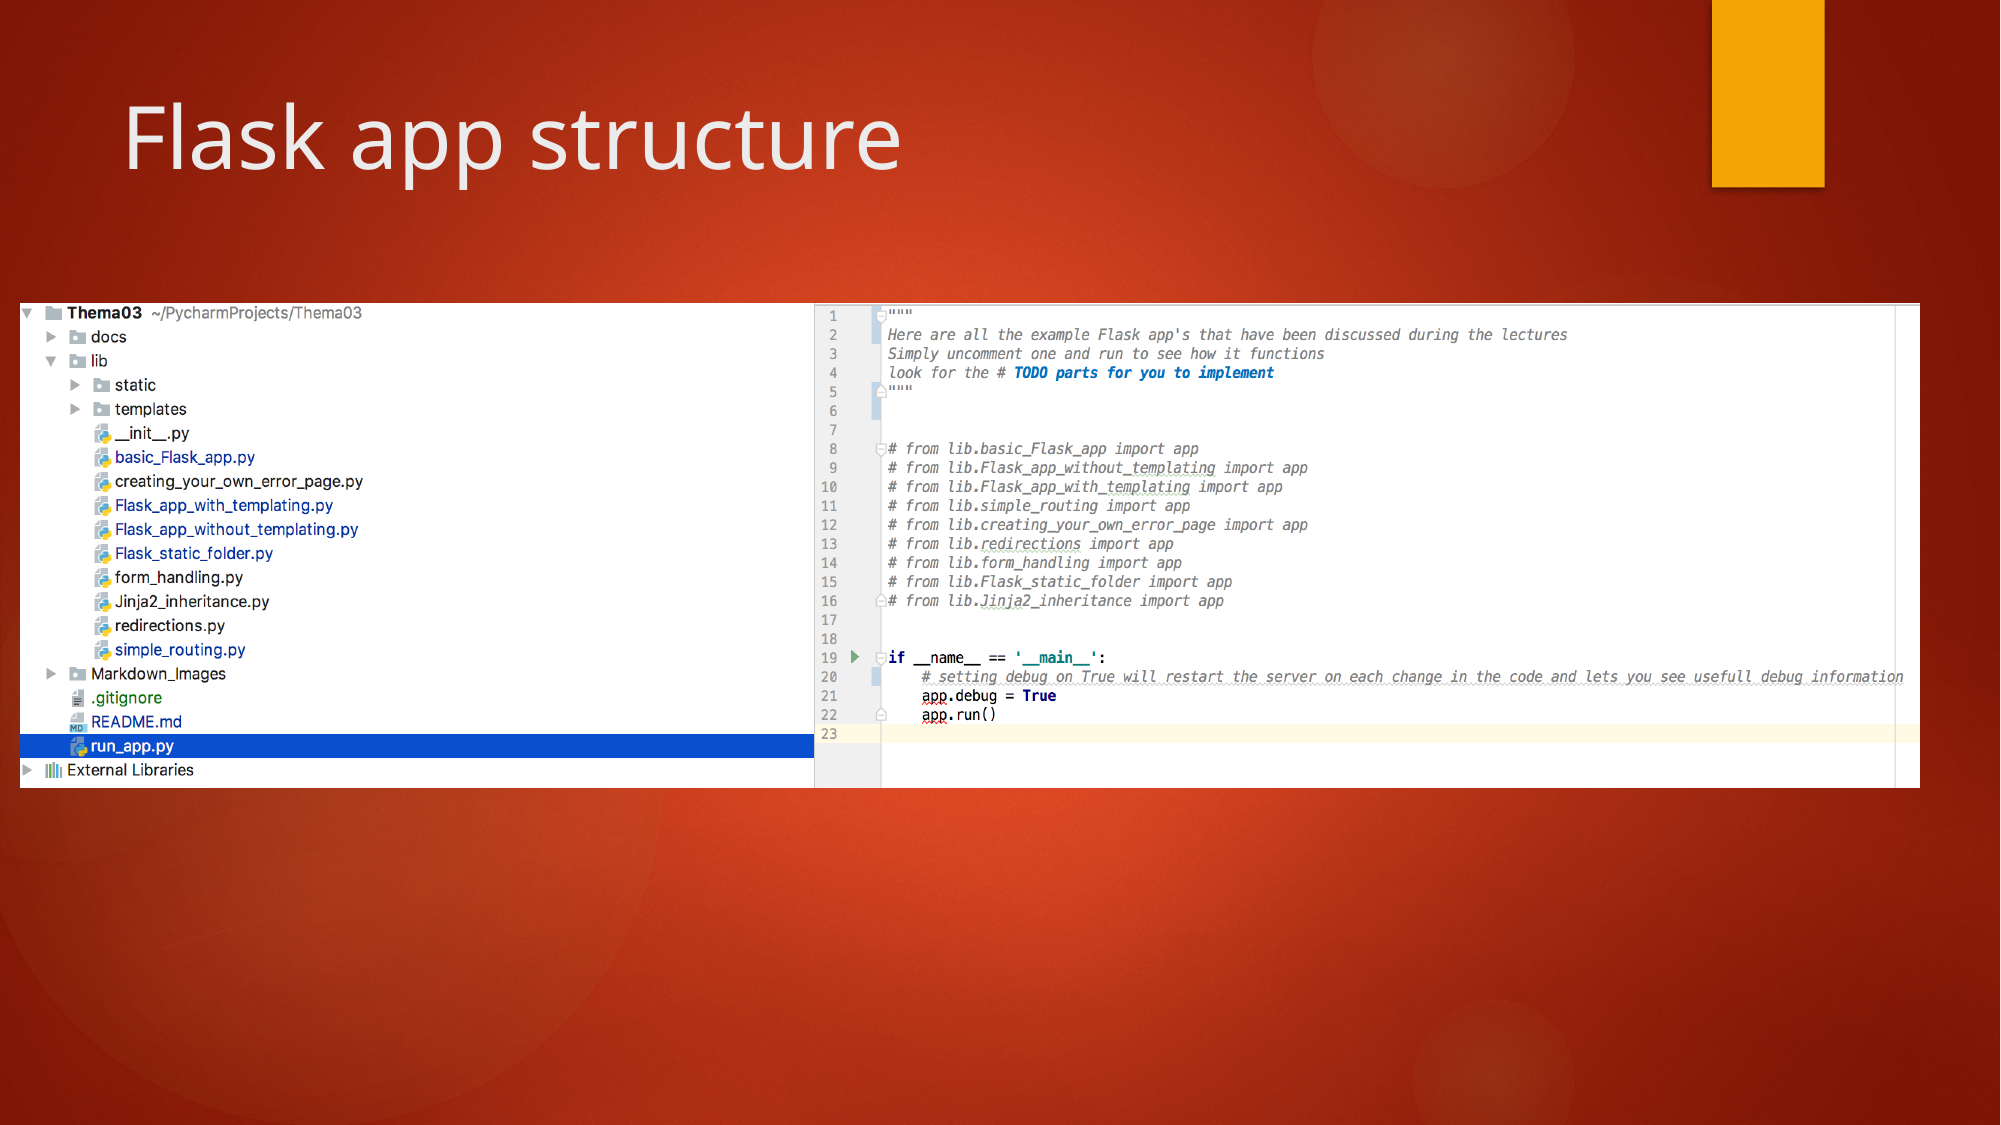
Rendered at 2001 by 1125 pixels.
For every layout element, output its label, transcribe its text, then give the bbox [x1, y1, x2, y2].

picture [19, 303, 1920, 788]
title Flask app structure [106, 74, 1649, 301]
